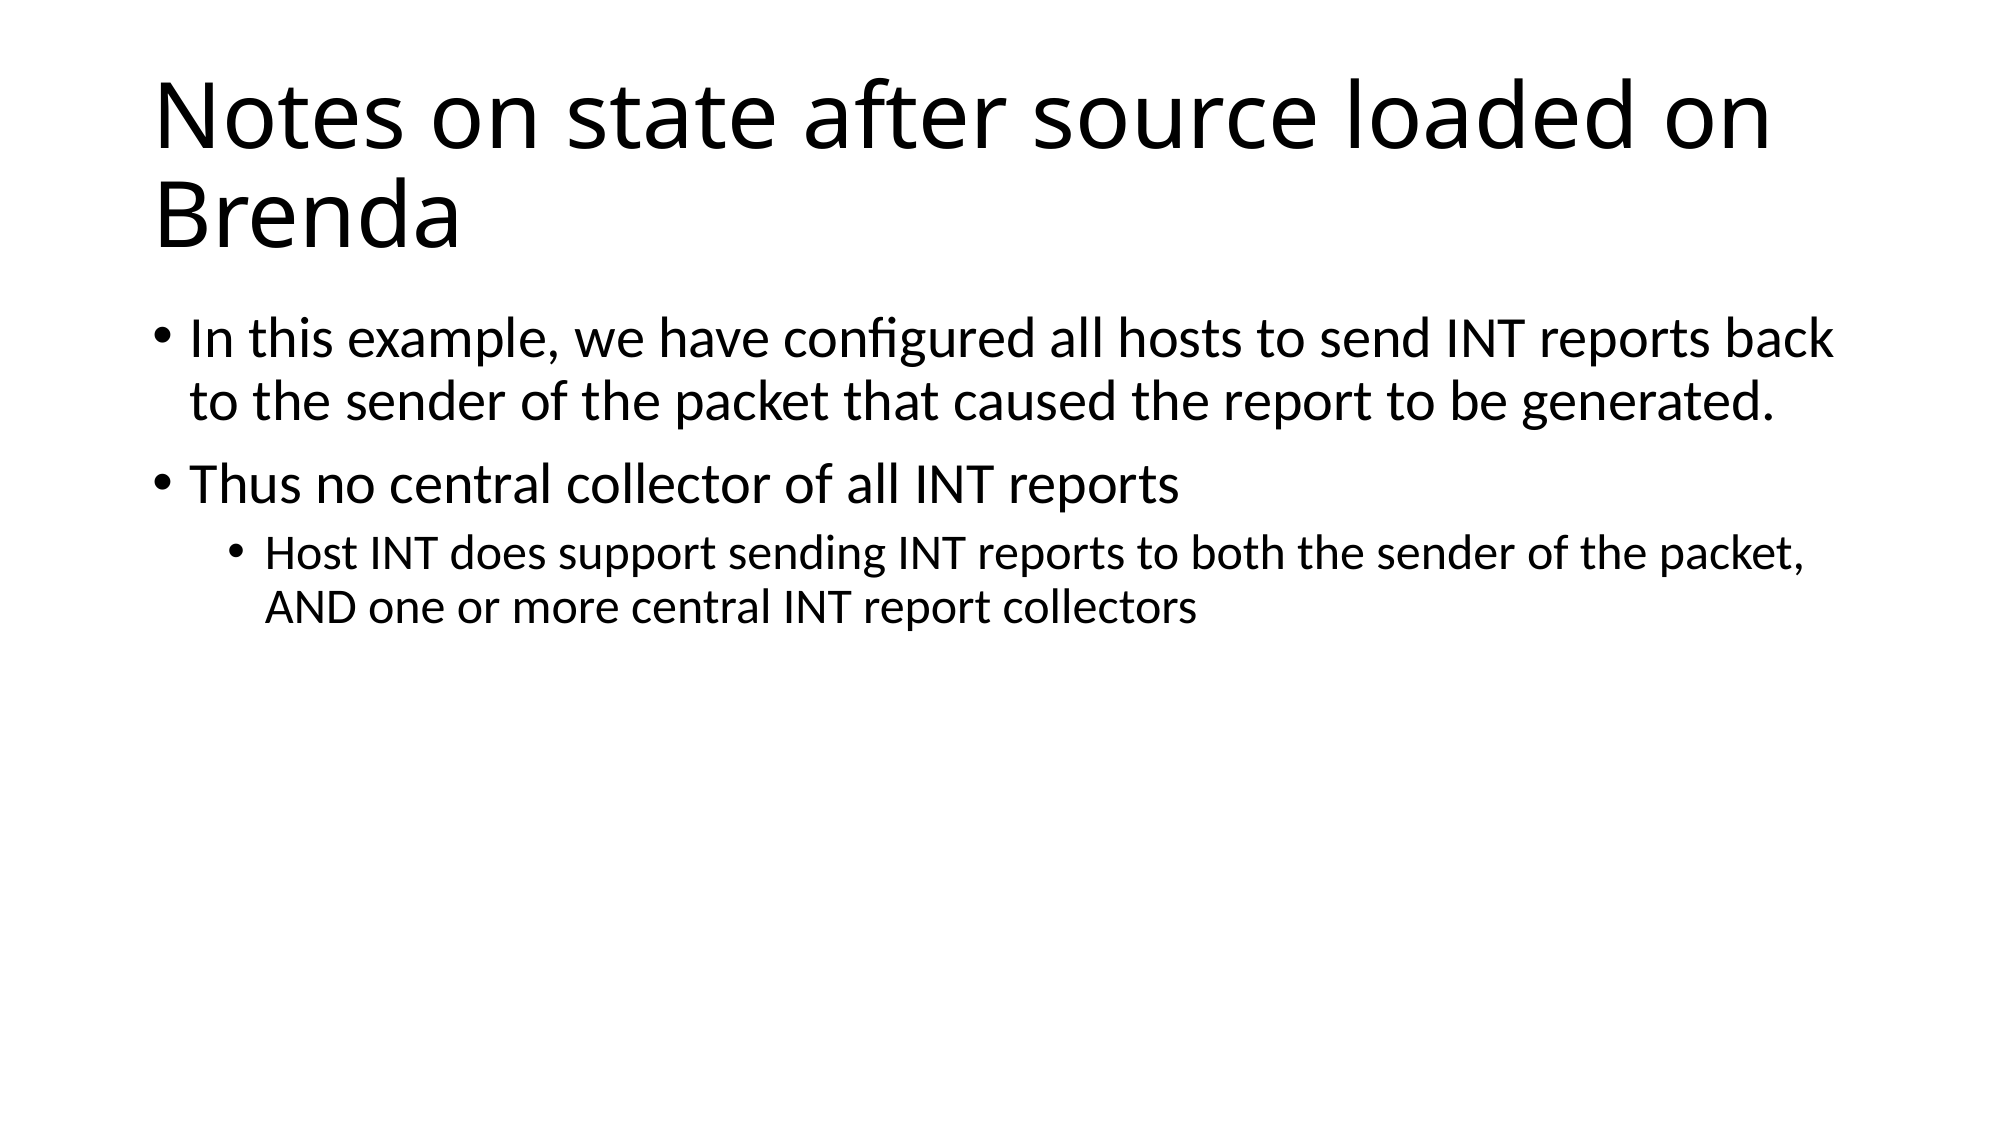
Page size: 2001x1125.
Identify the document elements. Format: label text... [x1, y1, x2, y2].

title Notes on state after source loaded on Brenda [137, 59, 1863, 278]
list In this example, we have configured all hosts to send INT reports back to the sender of the packet that caused the report to be generated. Thus no central collector of all INT reports Host INT does support sending INT reports to both the sender of the packet, AND one or more central INT report collectors [137, 299, 1863, 1014]
